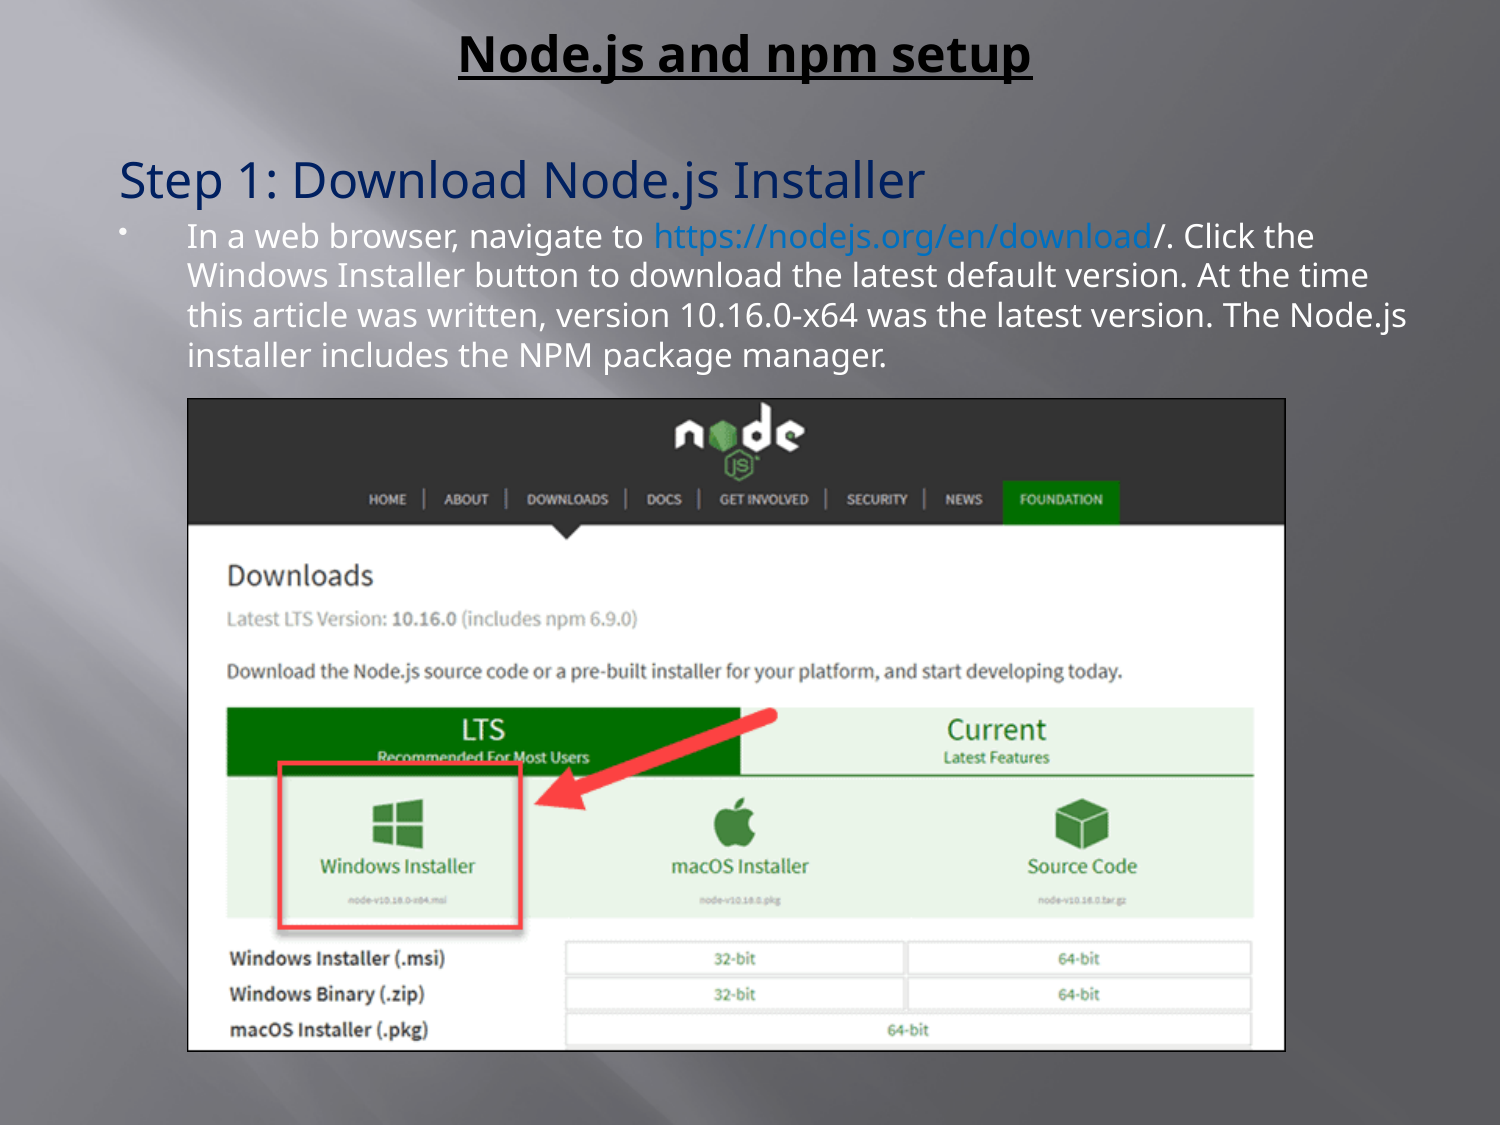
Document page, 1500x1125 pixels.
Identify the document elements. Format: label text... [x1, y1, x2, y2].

title Node.js and npm setup [70, 0, 1421, 106]
picture [187, 398, 1287, 1052]
list Step 1: Download Node.js Installer In a web browser, navigate to https://nodejs.org/en/download/. Click the Windows Installer button to download the latest default version. At the time this article was written, version 10.16.0-x64 was the latest version. The Node.js installer includes the NPM package manager. [81, 140, 1433, 1091]
